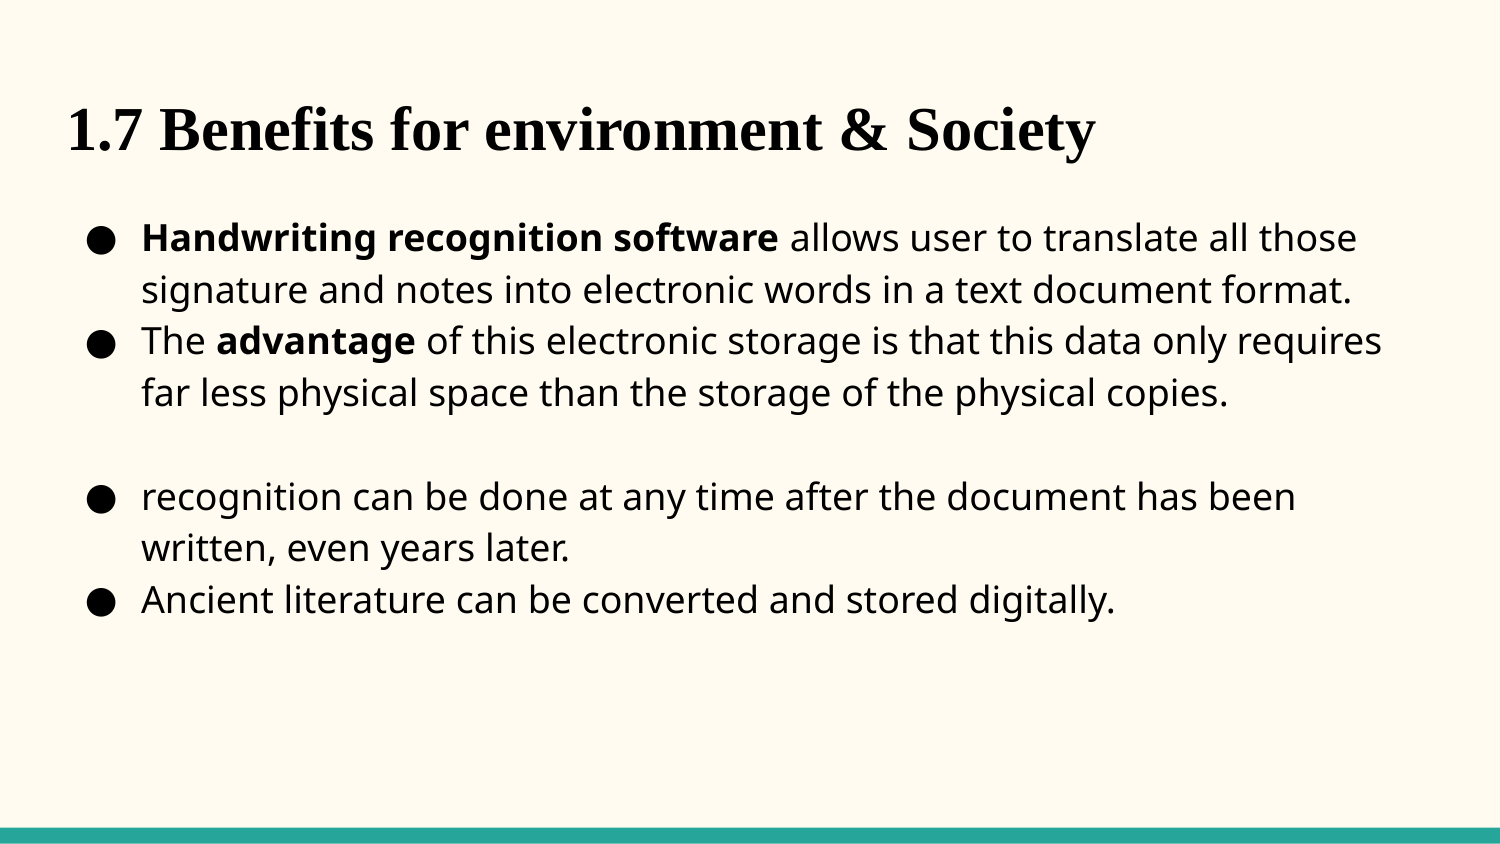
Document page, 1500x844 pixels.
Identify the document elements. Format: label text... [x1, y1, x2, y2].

list Handwriting recognition software allows user to translate all those signature and notes into electronic words in a text document format. The advantage of this electronic storage is that this data only requires far less physical space than the storage of the physical copies. recognition can be done at any time after the document has been written, even years later. Ancient literature can be converted and stored digitally. [51, 192, 1449, 750]
title 1.7 Benefits for environment & Society [51, 72, 1449, 174]
